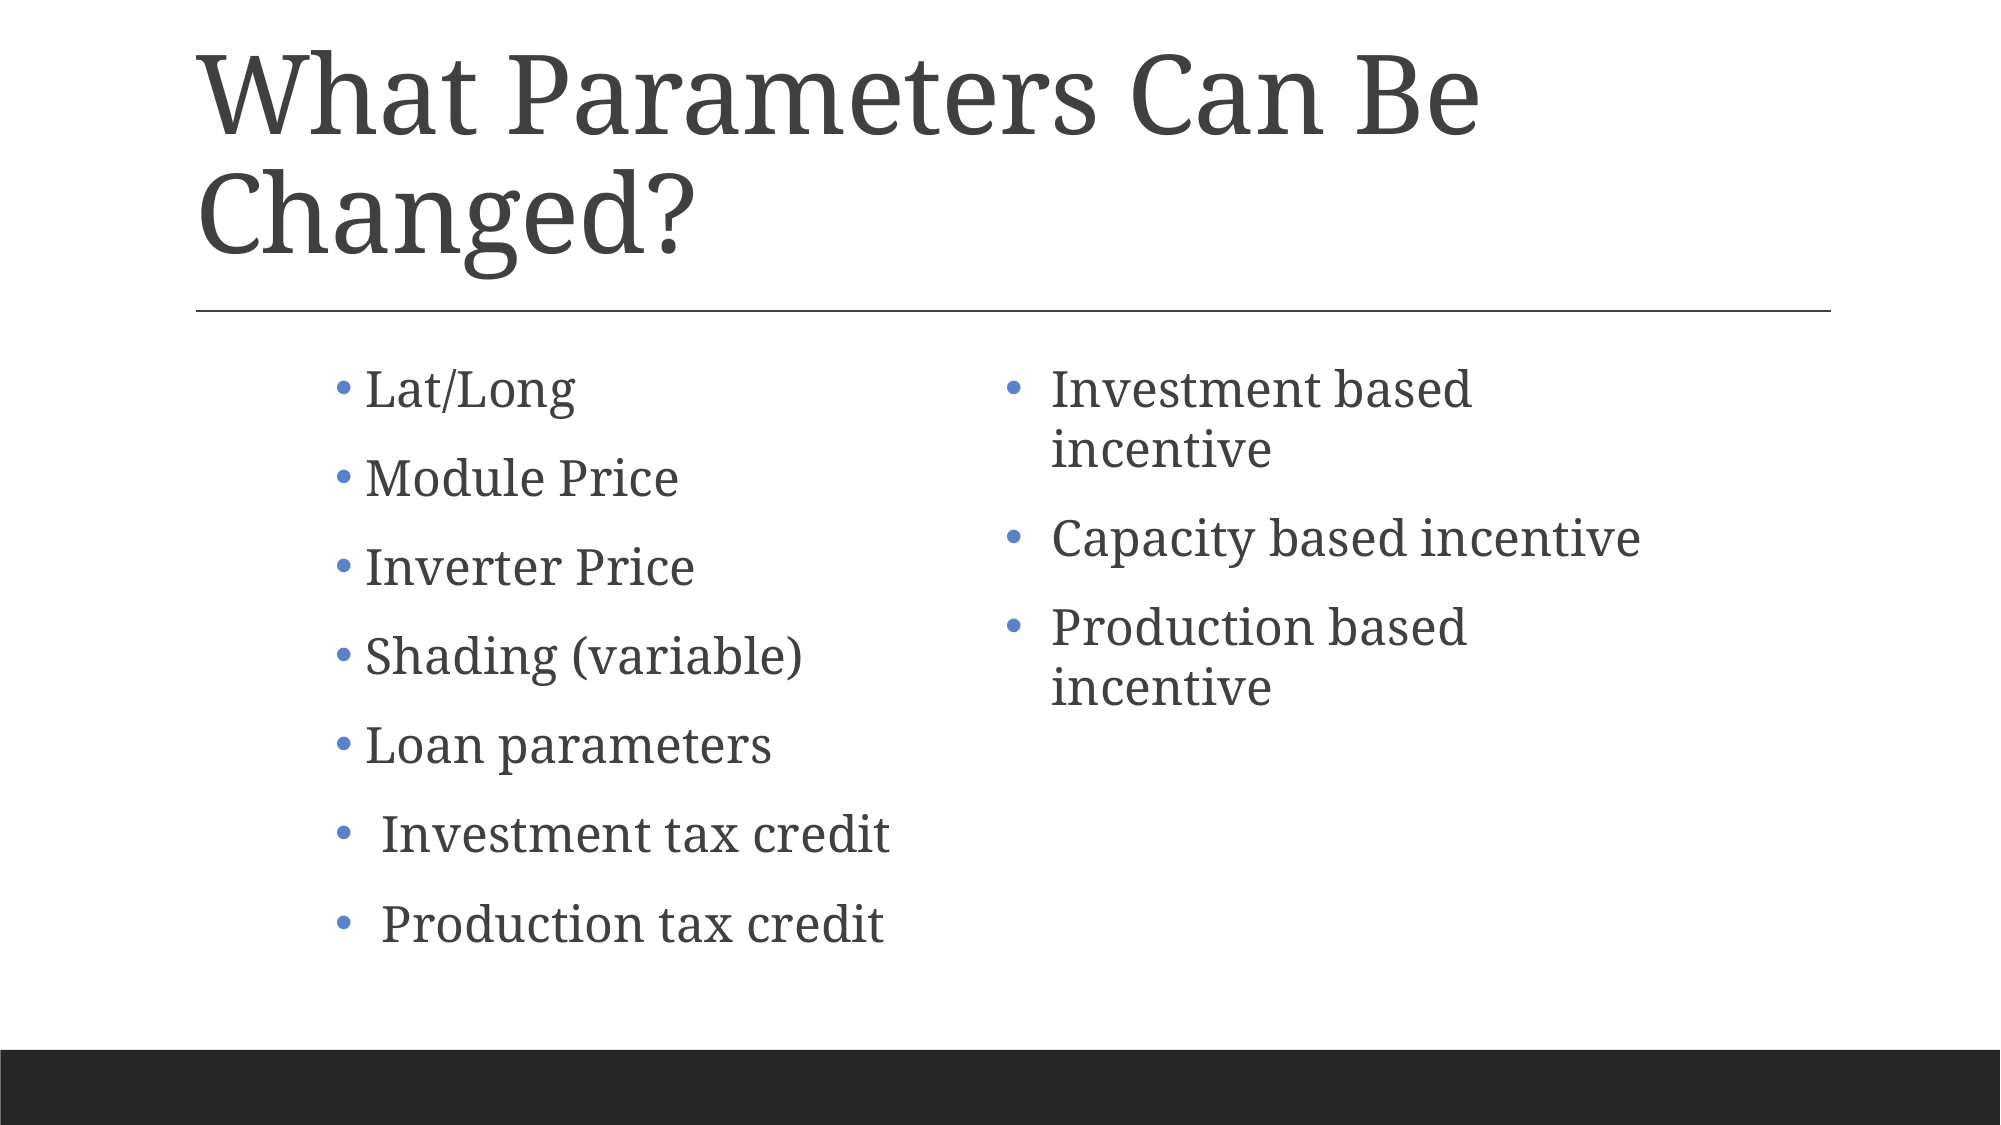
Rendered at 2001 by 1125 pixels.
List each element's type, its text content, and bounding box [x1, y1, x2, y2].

title What Parameters Can Be Changed? [180, 47, 1830, 285]
list Lat/Long Module Price Inverter Price Shading (variable) Loan parameters Investment tax credit Production tax credit Investment based incentive Capacity based incentive Production based incentive [334, 349, 1676, 967]
